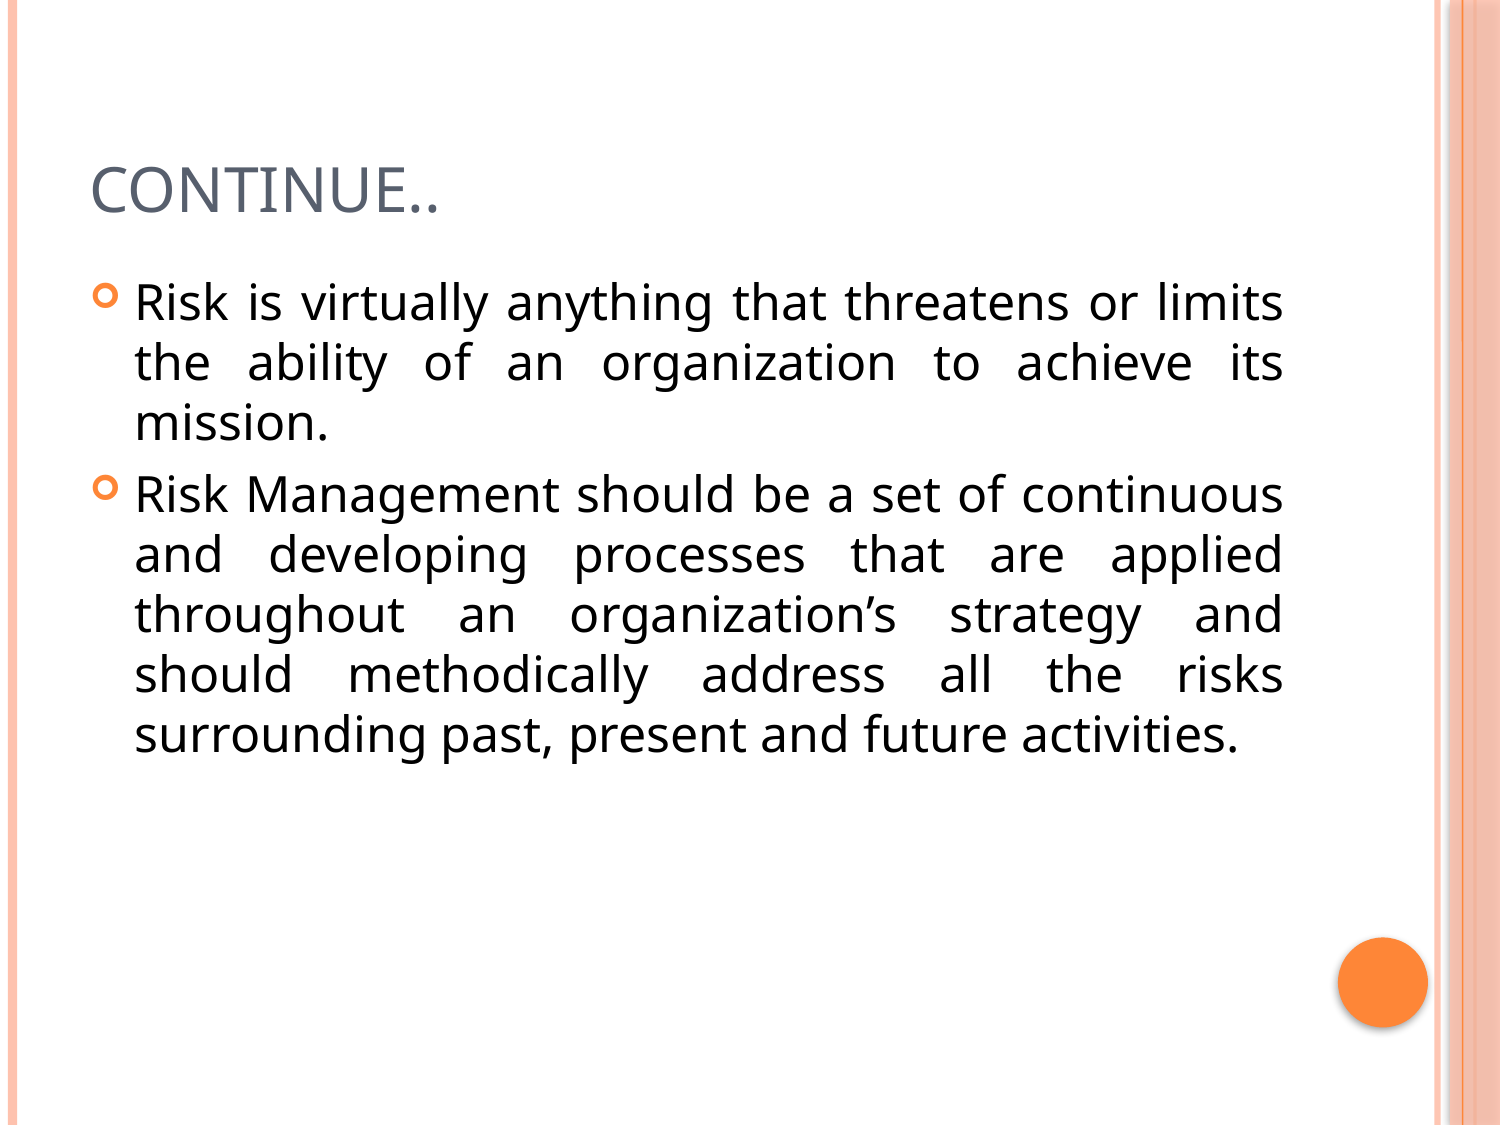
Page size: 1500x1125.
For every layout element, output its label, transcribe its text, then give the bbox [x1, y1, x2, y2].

title Continue.. [75, 45, 1300, 233]
list Risk is virtually anything that threatens or limits the ability of an organization to achieve its mission. Risk Management should be a set of continuous and developing processes that are applied throughout an organization’s strategy and should methodically address all the risks surrounding past, present and future activities. [75, 262, 1300, 1062]
